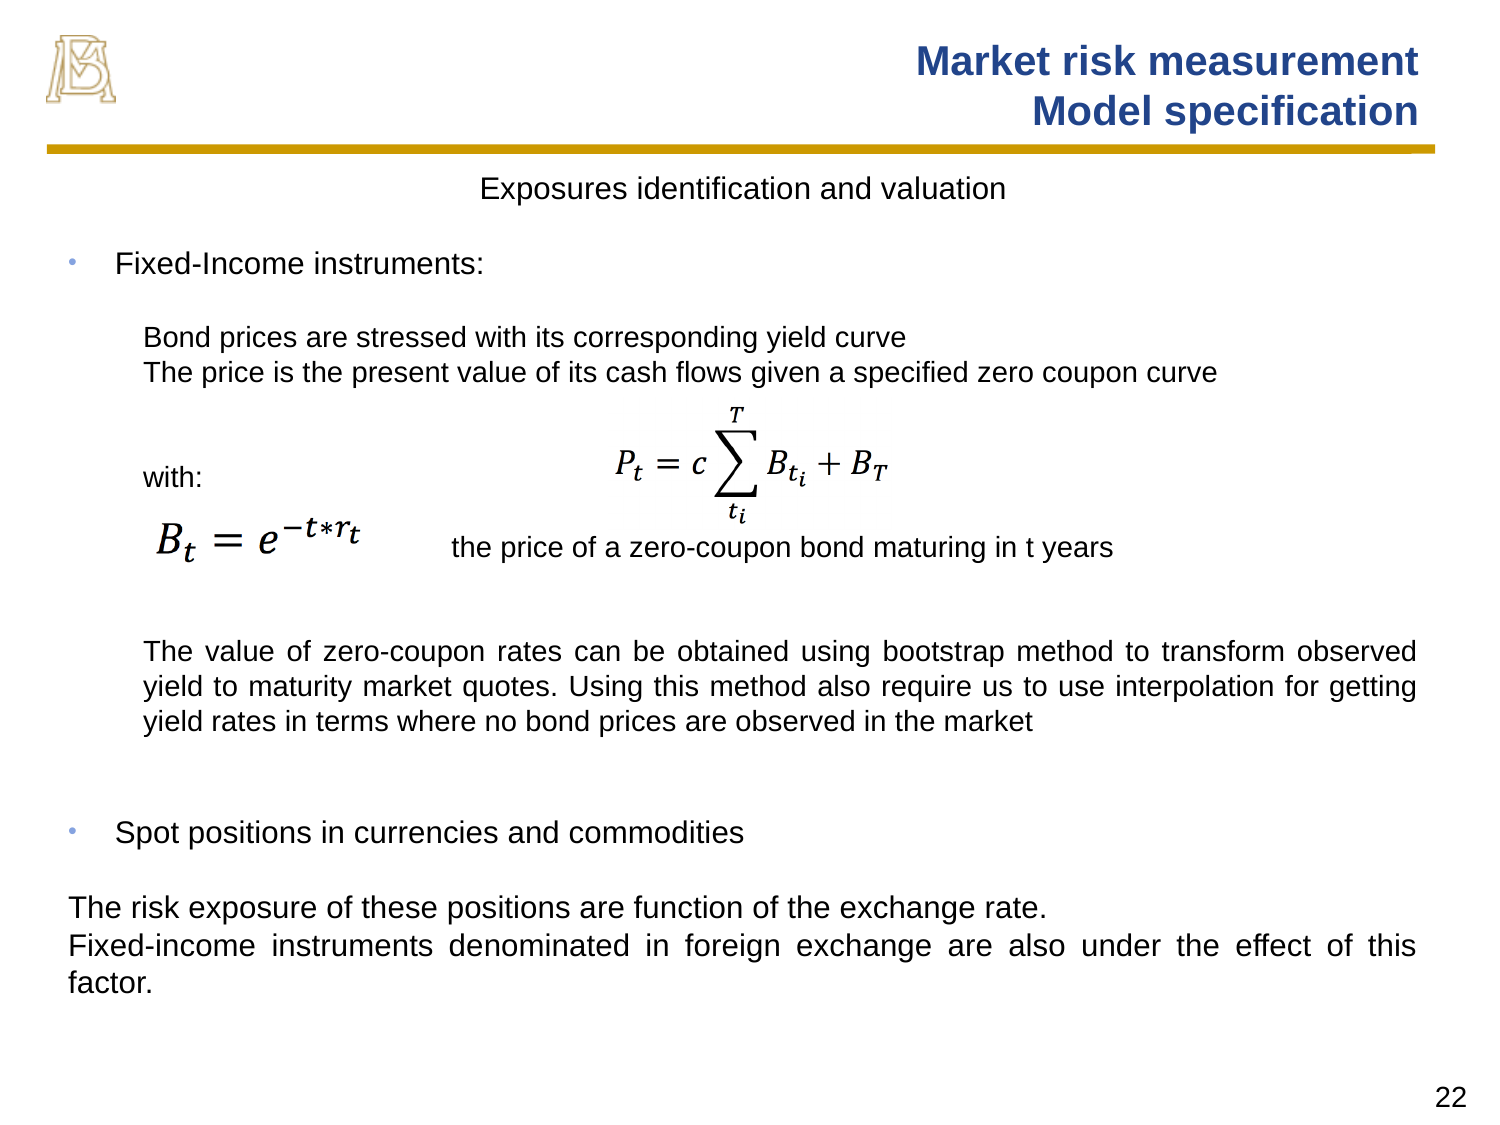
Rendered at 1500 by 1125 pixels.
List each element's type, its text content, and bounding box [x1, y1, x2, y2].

slide_number 22 [1169, 1070, 1483, 1101]
picture [46, 35, 116, 104]
picture [147, 503, 373, 572]
picture [608, 396, 892, 530]
list Exposures identification and valuation Fixed-Income instruments: Bond prices are stressed with its corresponding yield curve The price is the present value of its cash flows given a specified zero coupon curve with: the price of a zero-coupon bond maturing in t years The value of zero-coupon rates can be obtained using bootstrap method to transform observed yield to maturity market quotes. Using this method also require us to use interpolation for getting yield rates in terms where no bond prices are observed in the market Spot positions in currencies and commodities The risk exposure of these positions are function of the exchange rate. Fixed-income instruments denominated in foreign exchange are also under the effect of this factor. [52, 160, 1435, 1059]
title Market risk measurement Model specification [135, 30, 1435, 138]
